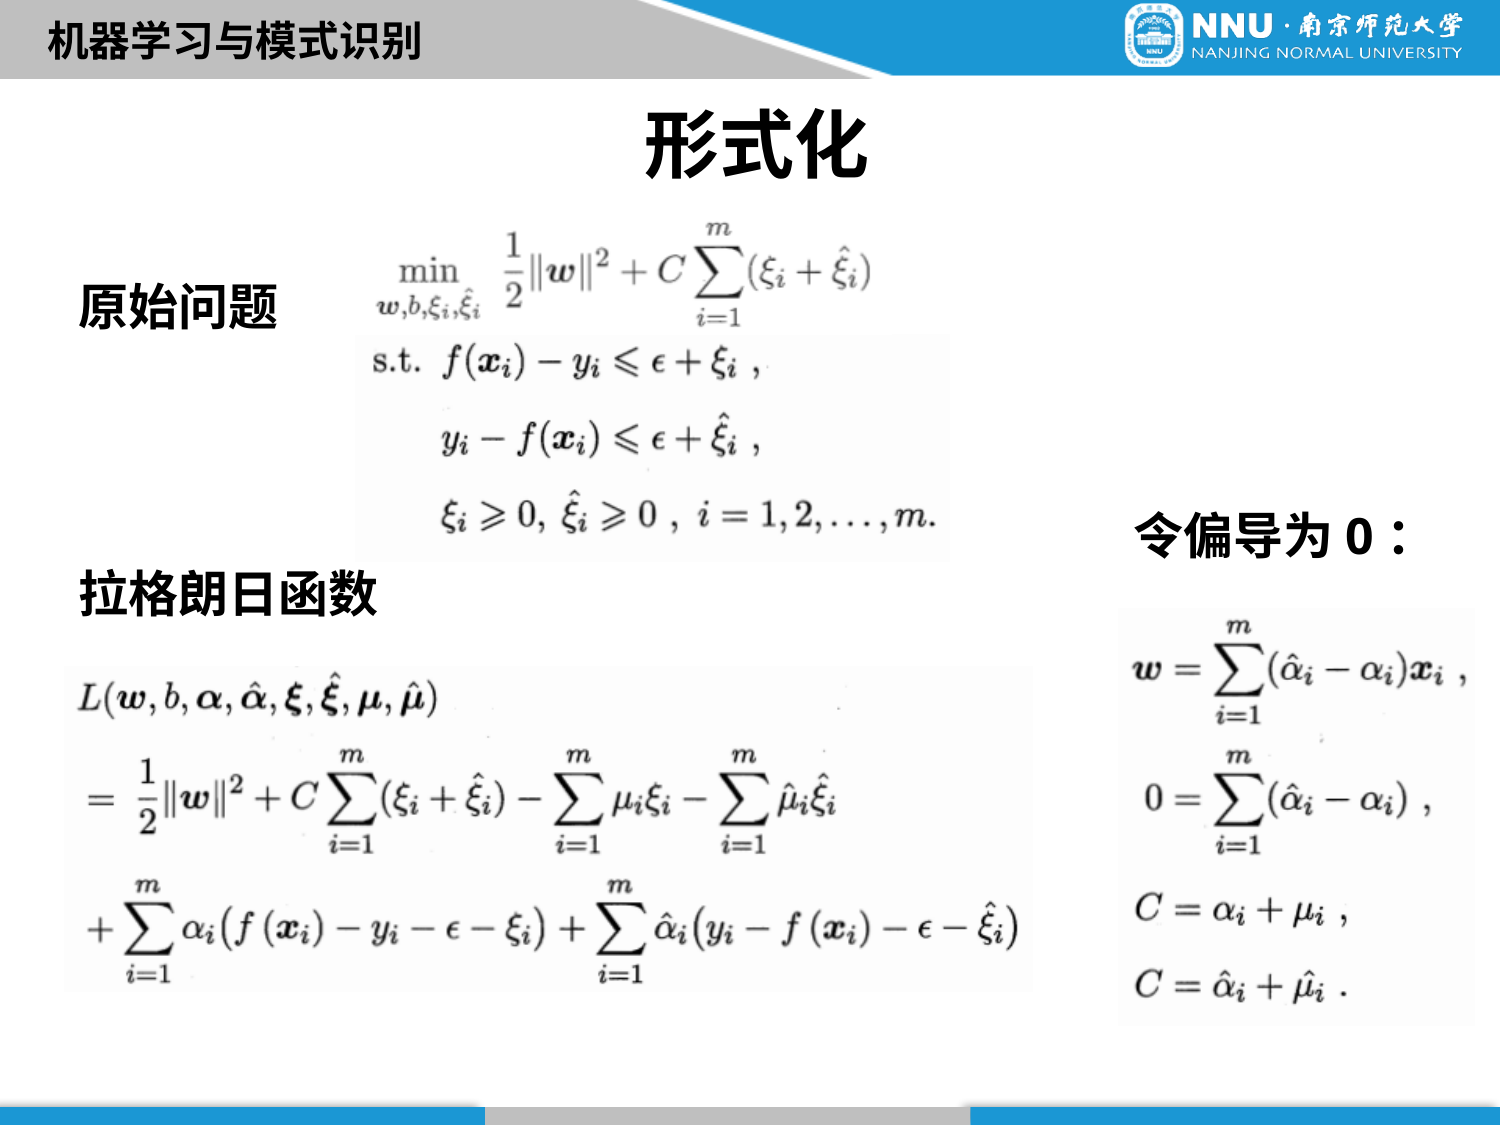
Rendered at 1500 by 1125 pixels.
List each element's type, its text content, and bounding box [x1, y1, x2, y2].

text_box 原始问题 [64, 274, 308, 349]
picture [1118, 608, 1476, 1026]
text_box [345, 217, 950, 562]
title 形式化 [289, 90, 1225, 219]
picture [0, 0, 1500, 79]
picture [63, 665, 1033, 992]
text_box 拉格朗日函数 [64, 561, 408, 636]
text_box 令偏导为0： [1118, 503, 1462, 578]
